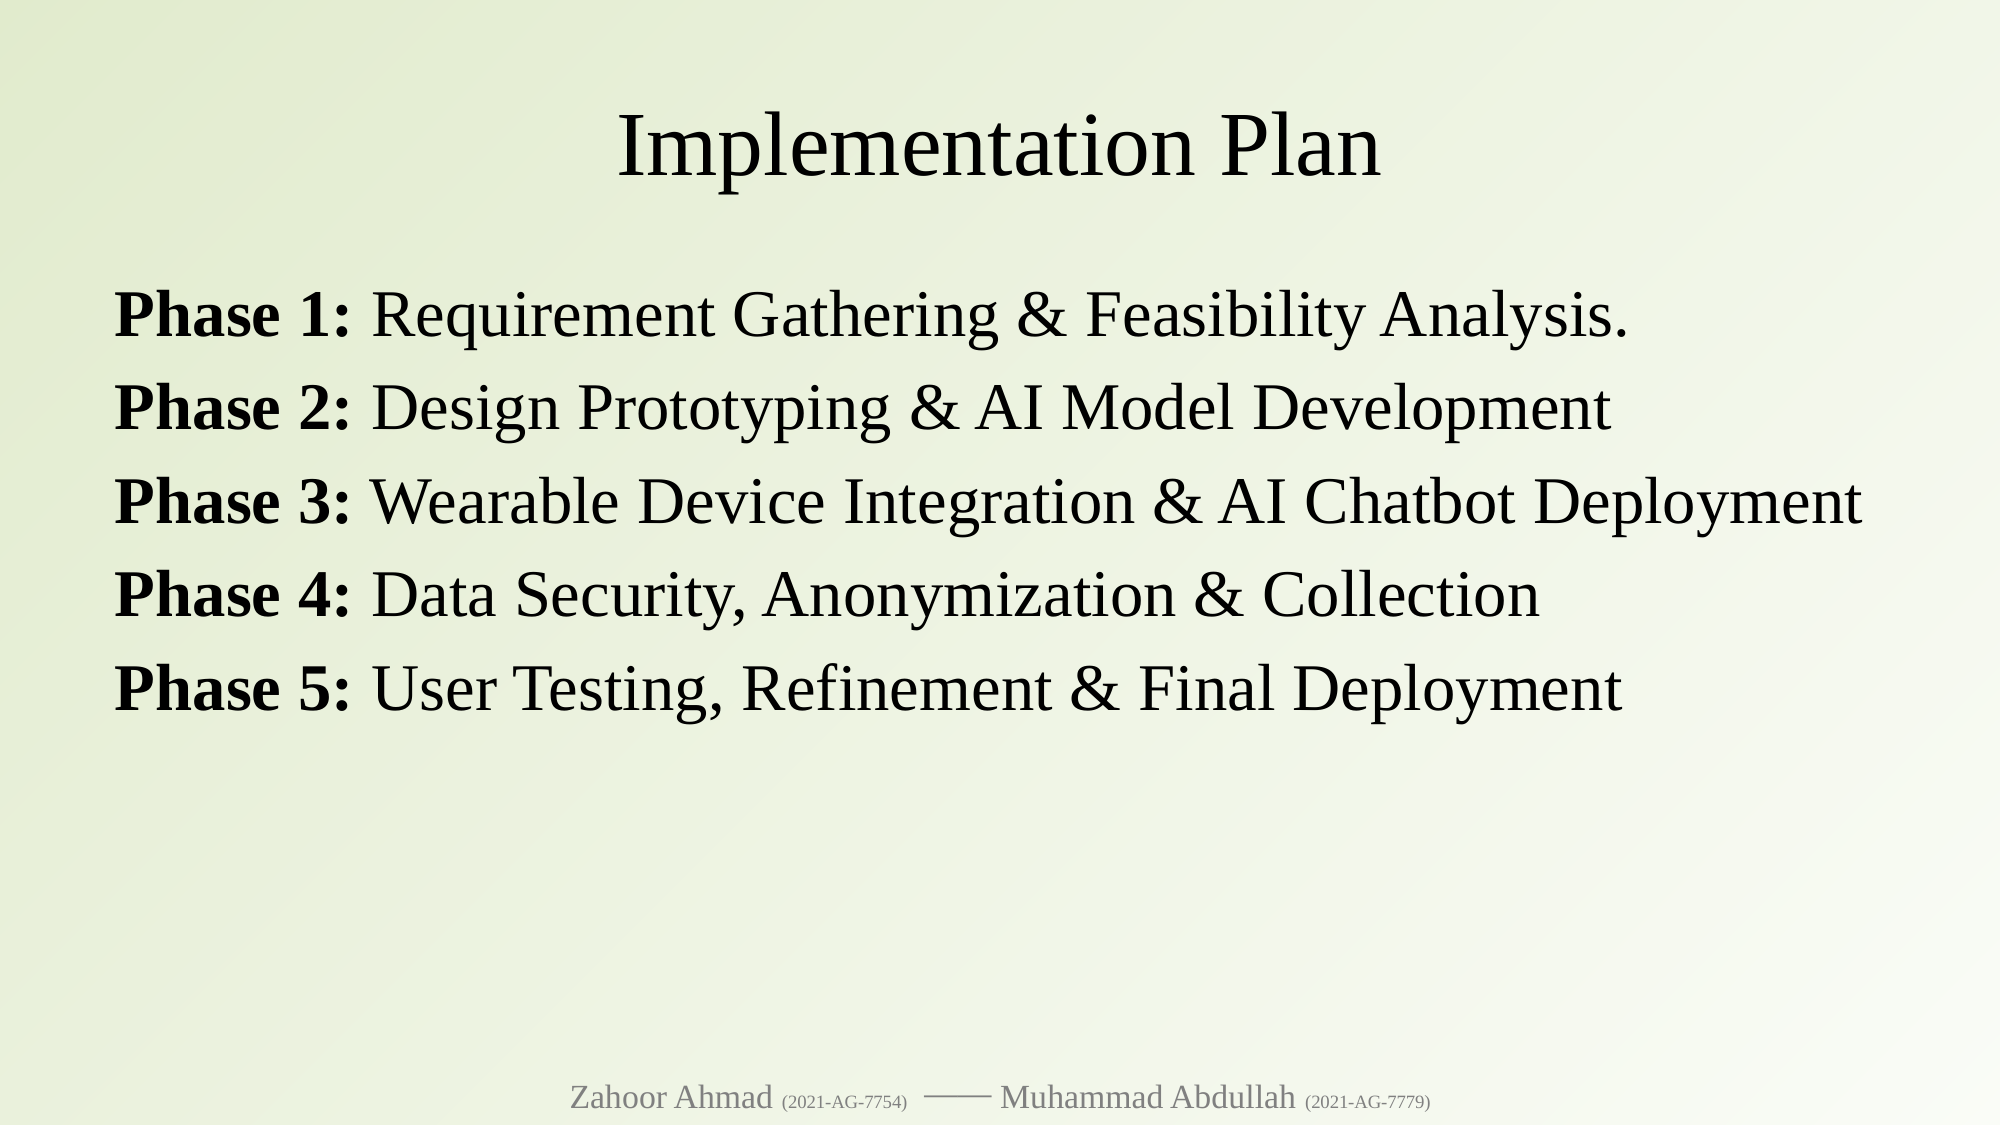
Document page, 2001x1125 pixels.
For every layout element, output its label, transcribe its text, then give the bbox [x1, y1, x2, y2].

list Phase 1: Requirement Gathering & Feasibility Analysis. Phase 2: Design Prototyping & AI Model Development Phase 3: Wearable Device Integration & AI Chatbot Deployment Phase 4: Data Security, Anonymization & Collection Phase 5: User Testing, Refinement & Final Deployment [99, 262, 1900, 1005]
title Implementation Plan [99, 45, 1900, 233]
text_box Zahoor Ahmad (2021-AG-7754) ⎯⎯ Muhammad Abdullah (2021-AG-7779) [487, 1067, 1513, 1123]
